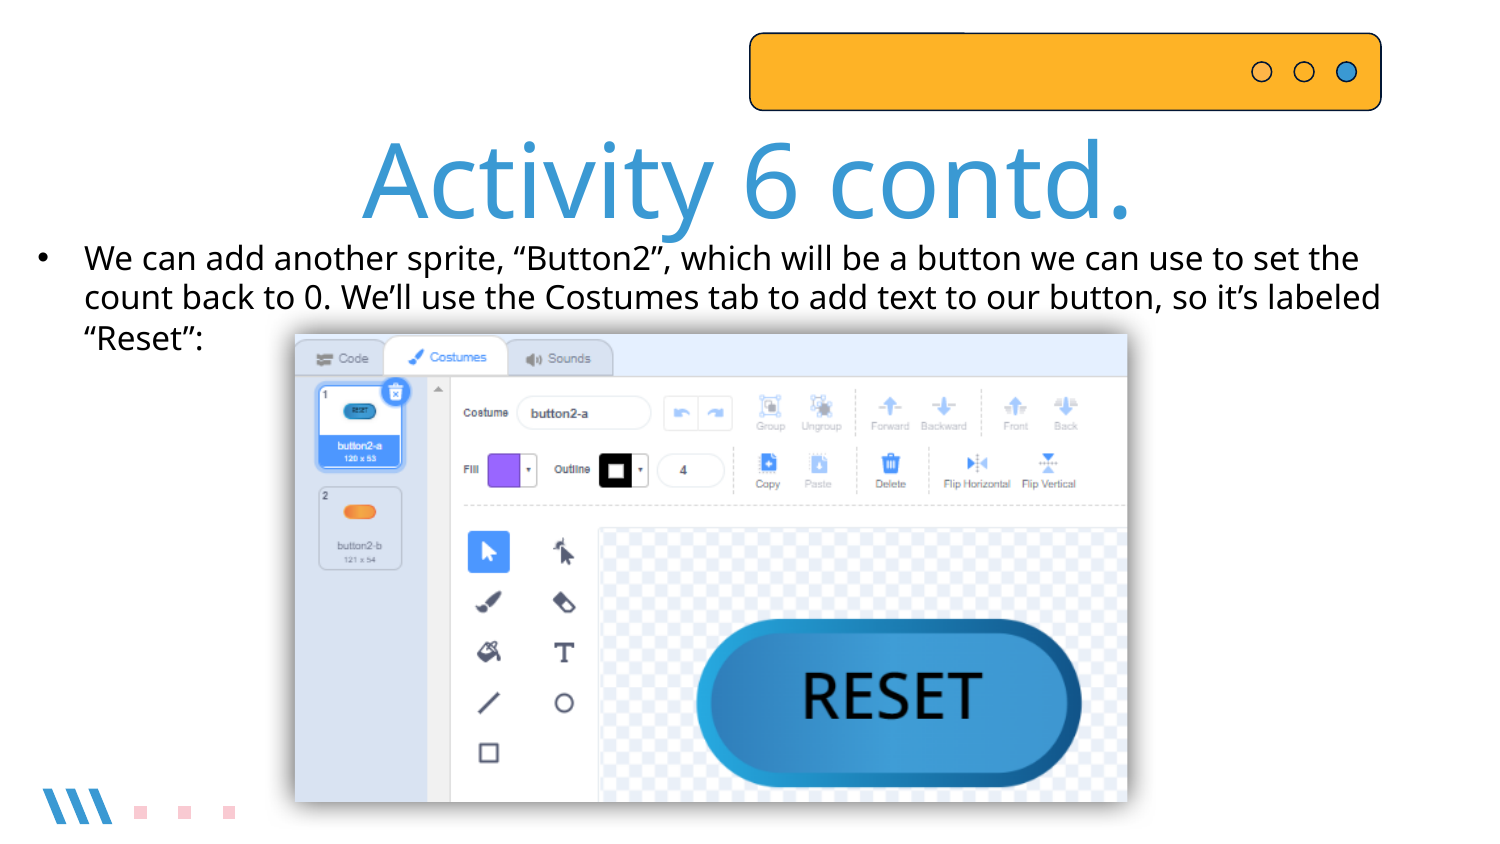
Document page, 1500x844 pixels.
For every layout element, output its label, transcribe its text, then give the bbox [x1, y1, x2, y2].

text_box Activity 6 contd. [117, 126, 1381, 228]
text_box We can add another sprite, “Button2”, which will be a button we can use to set the count back to 0. We’ll use the Costumes tab to add text to our button, so it’s labeled “Reset”: [22, 229, 1457, 364]
text_box [749, 33, 1382, 111]
picture [294, 334, 1128, 802]
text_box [1251, 61, 1357, 82]
